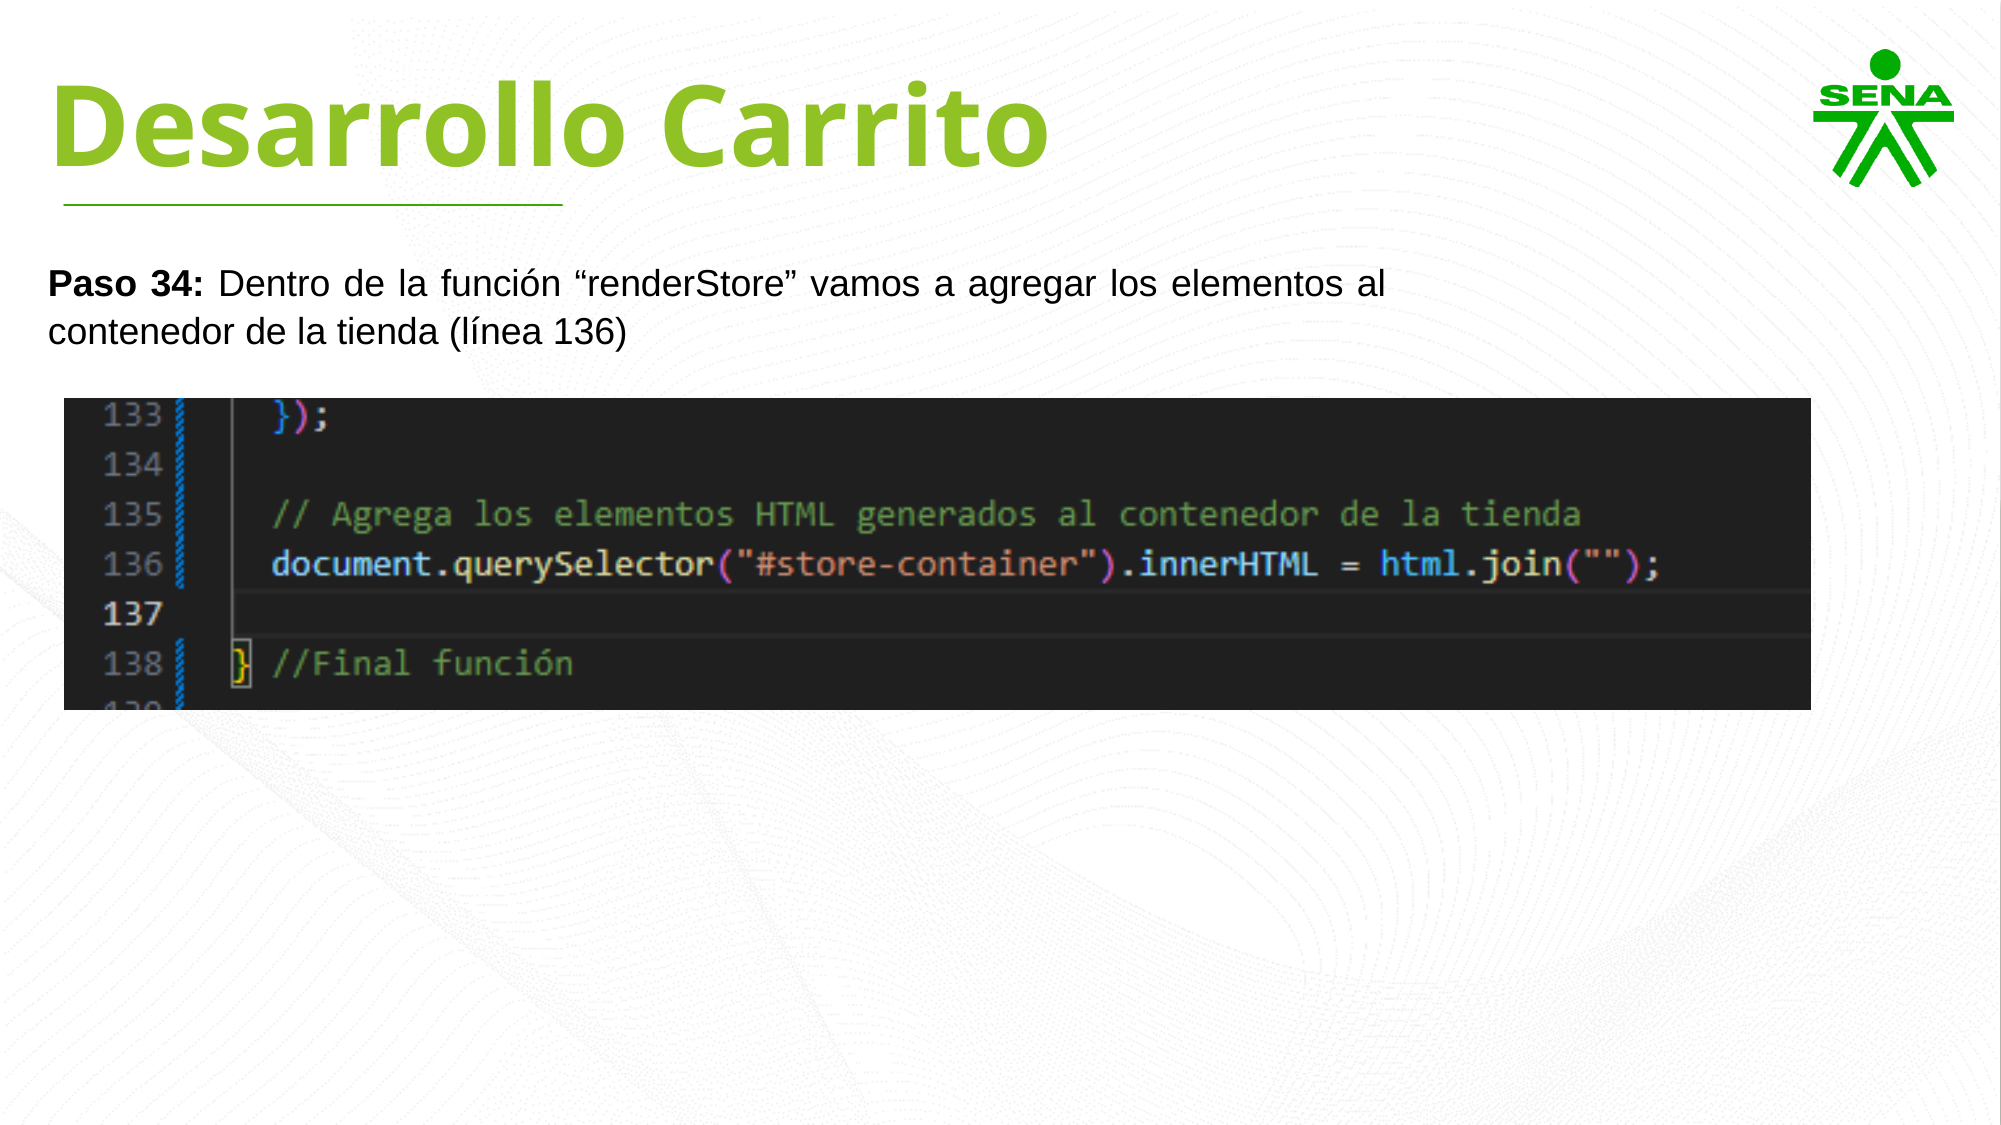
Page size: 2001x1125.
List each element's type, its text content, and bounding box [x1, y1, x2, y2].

text_box Paso 34: Dentro de la función “renderStore” vamos a agregar los elementos al contenedor de la tienda (línea 136) [33, 248, 1401, 360]
picture [0, 0, 2000, 1125]
text_box Desarrollo Carrito [33, 46, 1468, 197]
